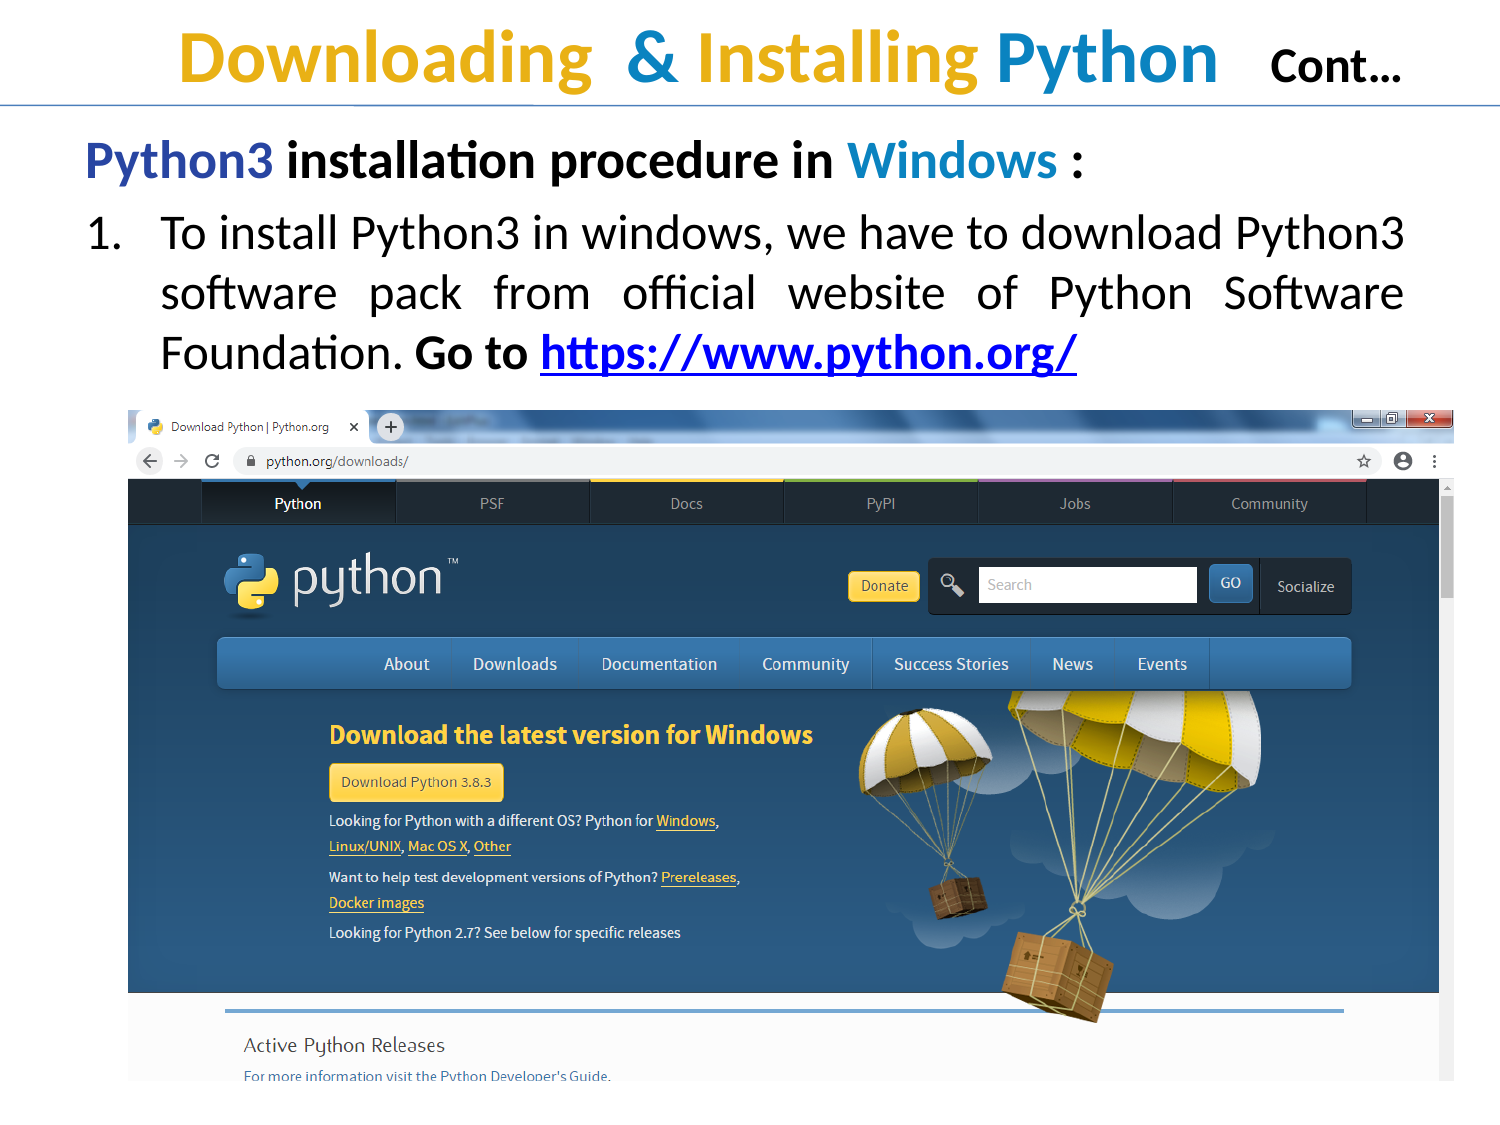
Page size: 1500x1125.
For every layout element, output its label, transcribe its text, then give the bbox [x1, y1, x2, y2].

picture [128, 409, 1454, 1081]
title Downloading & Installing Python Cont… [82, 0, 1432, 103]
list Python3 installation procedure in Windows : 1. To install Python3 in windows, we have to download Python3 software pack from official website of Python Software Foundation. Go to https://www.python.org/ [70, 117, 1421, 1090]
